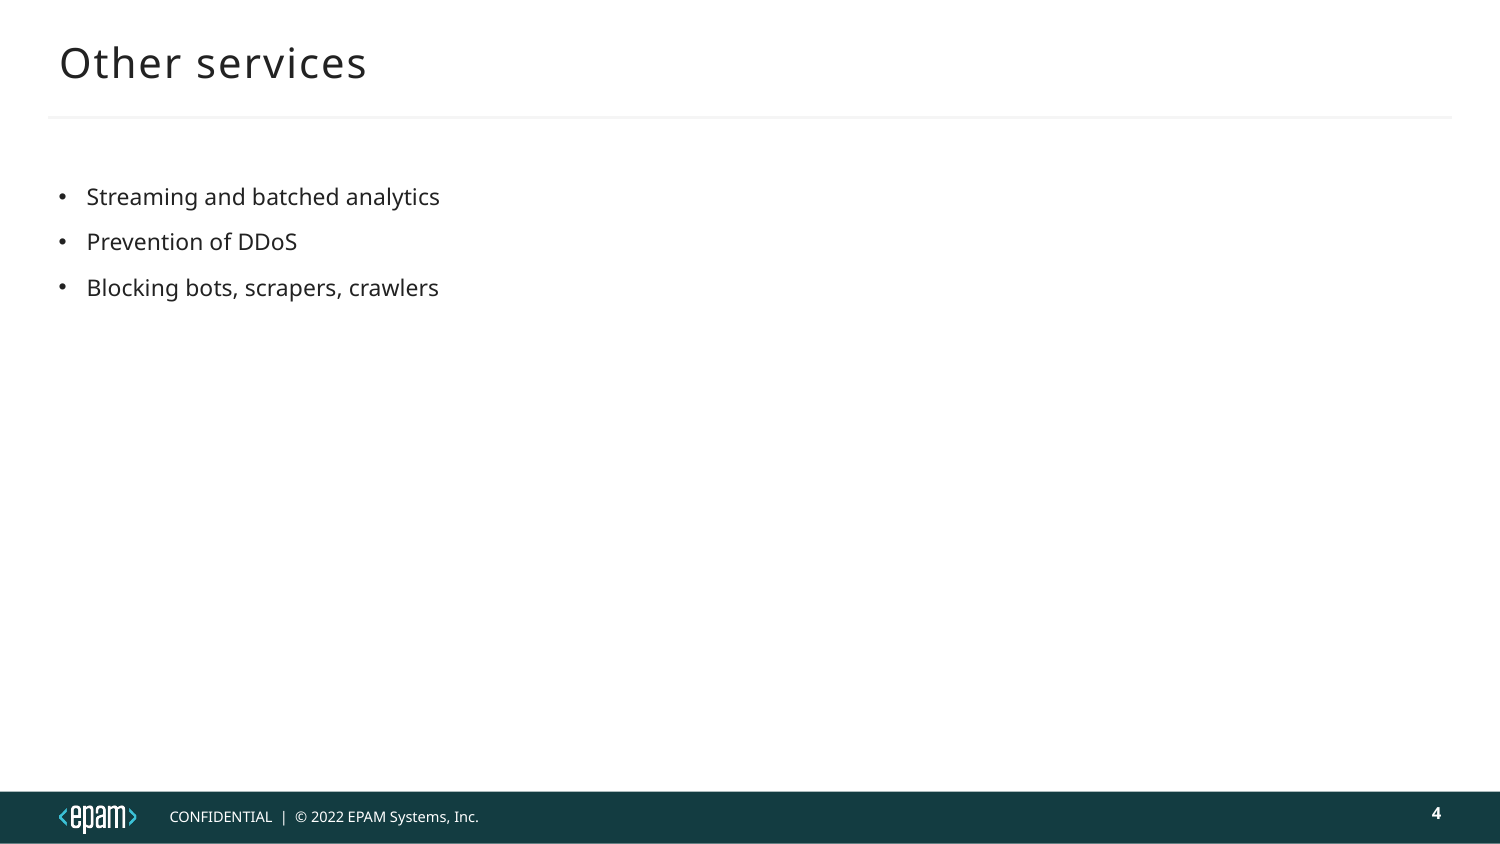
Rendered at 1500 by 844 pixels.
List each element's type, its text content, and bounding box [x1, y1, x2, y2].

title Other services [59, 37, 1442, 87]
list Streaming and batched analytics Prevention of DDoS Blocking bots, scrapers, crawlers [58, 177, 1442, 735]
slide_number 4 [1216, 791, 1442, 844]
